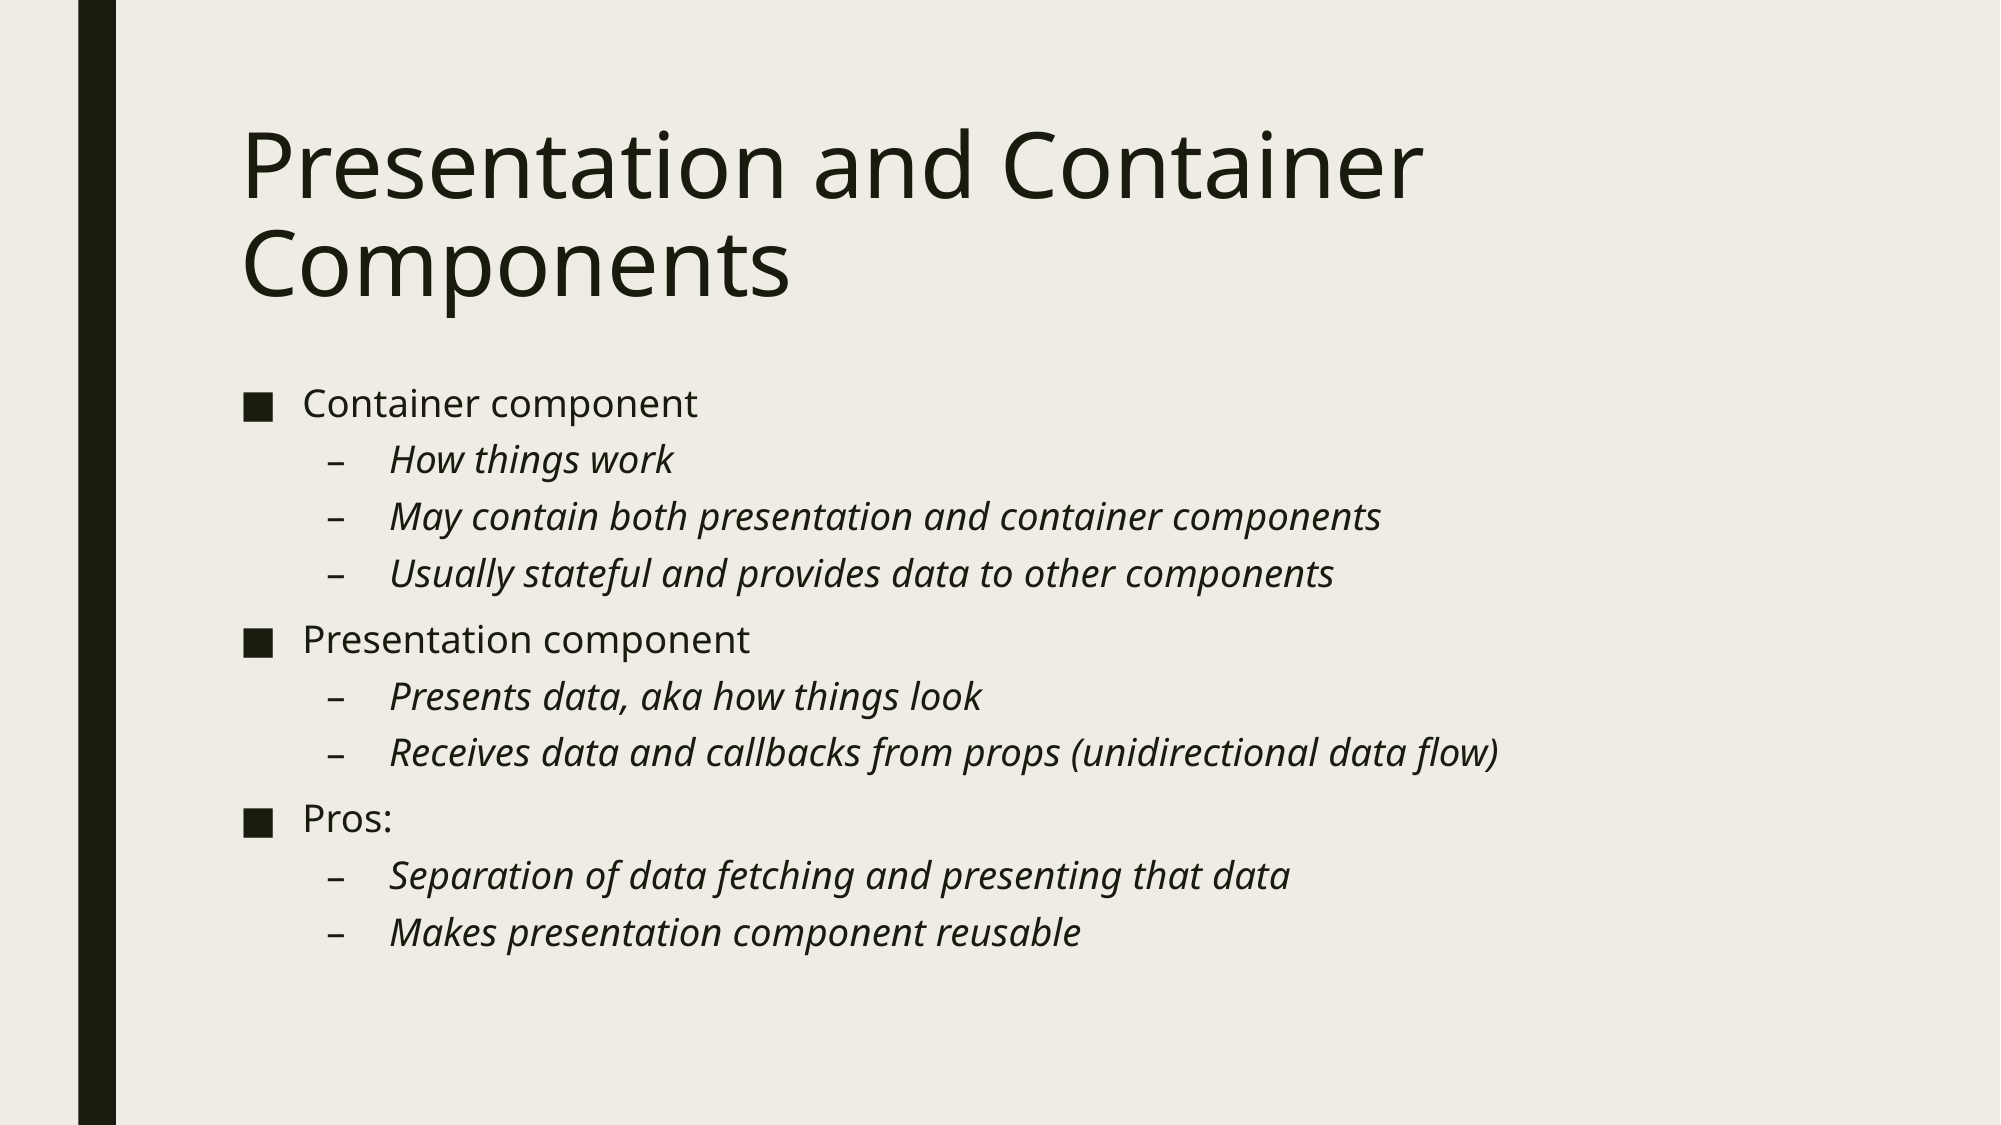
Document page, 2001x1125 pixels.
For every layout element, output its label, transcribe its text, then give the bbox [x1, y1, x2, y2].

list Container component How things work May contain both presentation and container components Usually stateful and provides data to other components Presentation component Presents data, aka how things look Receives data and callbacks from props (unidirectional data flow) Pros: Separation of data fetching and presenting that data Makes presentation component reusable [225, 375, 1800, 963]
title Presentation and Container Components [225, 112, 1800, 357]
